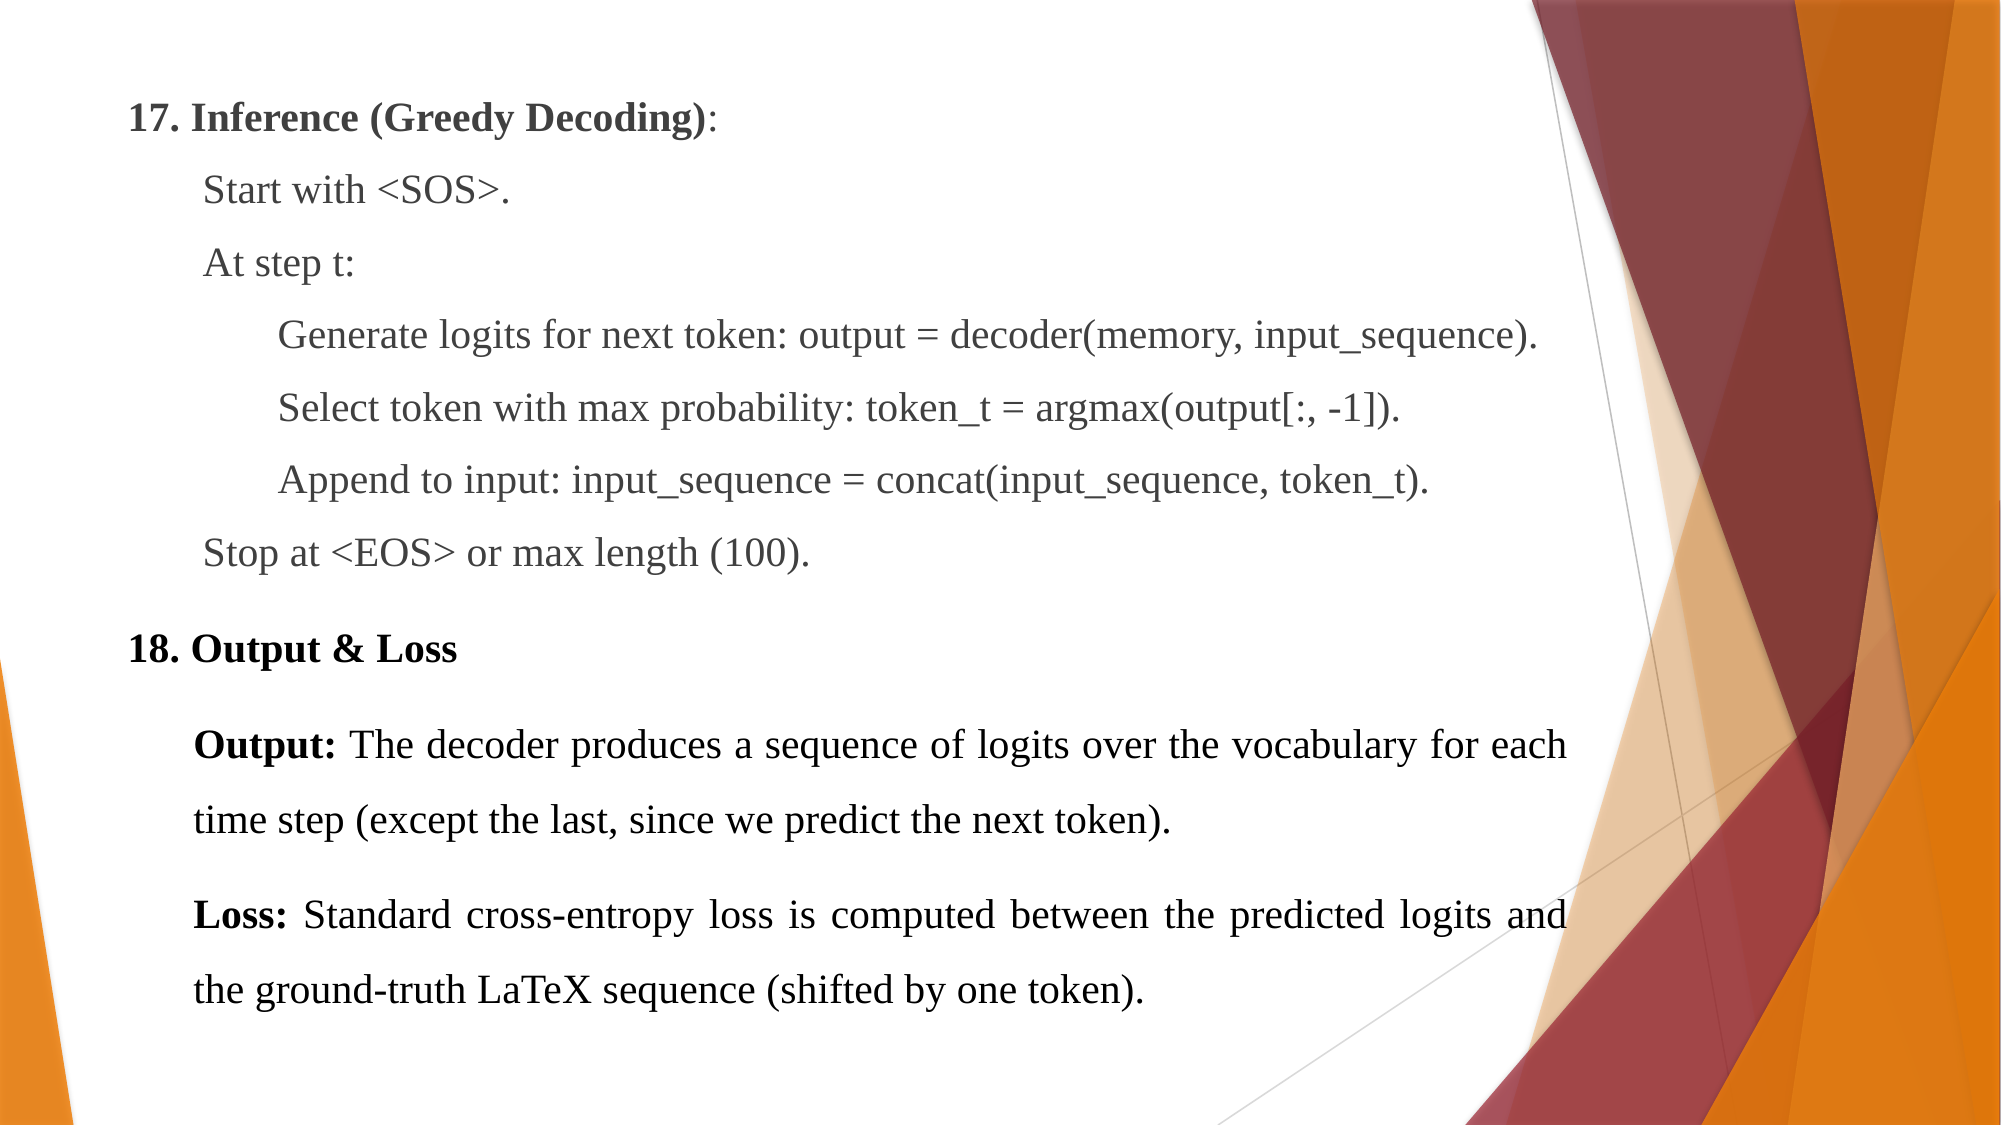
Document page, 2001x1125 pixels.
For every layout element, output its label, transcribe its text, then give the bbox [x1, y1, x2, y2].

list 17. Inference (Greedy Decoding): Start with <SOS>. At step t: Generate logits for next token: output = decoder(memory, input_sequence). Select token with max probability: token_t = argmax(output[:, -1]). Append to input: input_sequence = concat(input_sequence, token_t). Stop at <EOS> or max length (100). 18. Output & Loss Output: The decoder produces a sequence of logits over the vocabulary for each time step (except the last, since we predict the next token). Loss: Standard cross-entropy loss is computed between the predicted logits and the ground-truth LaTeX sequence (shifted by one token). [112, 72, 1584, 1108]
